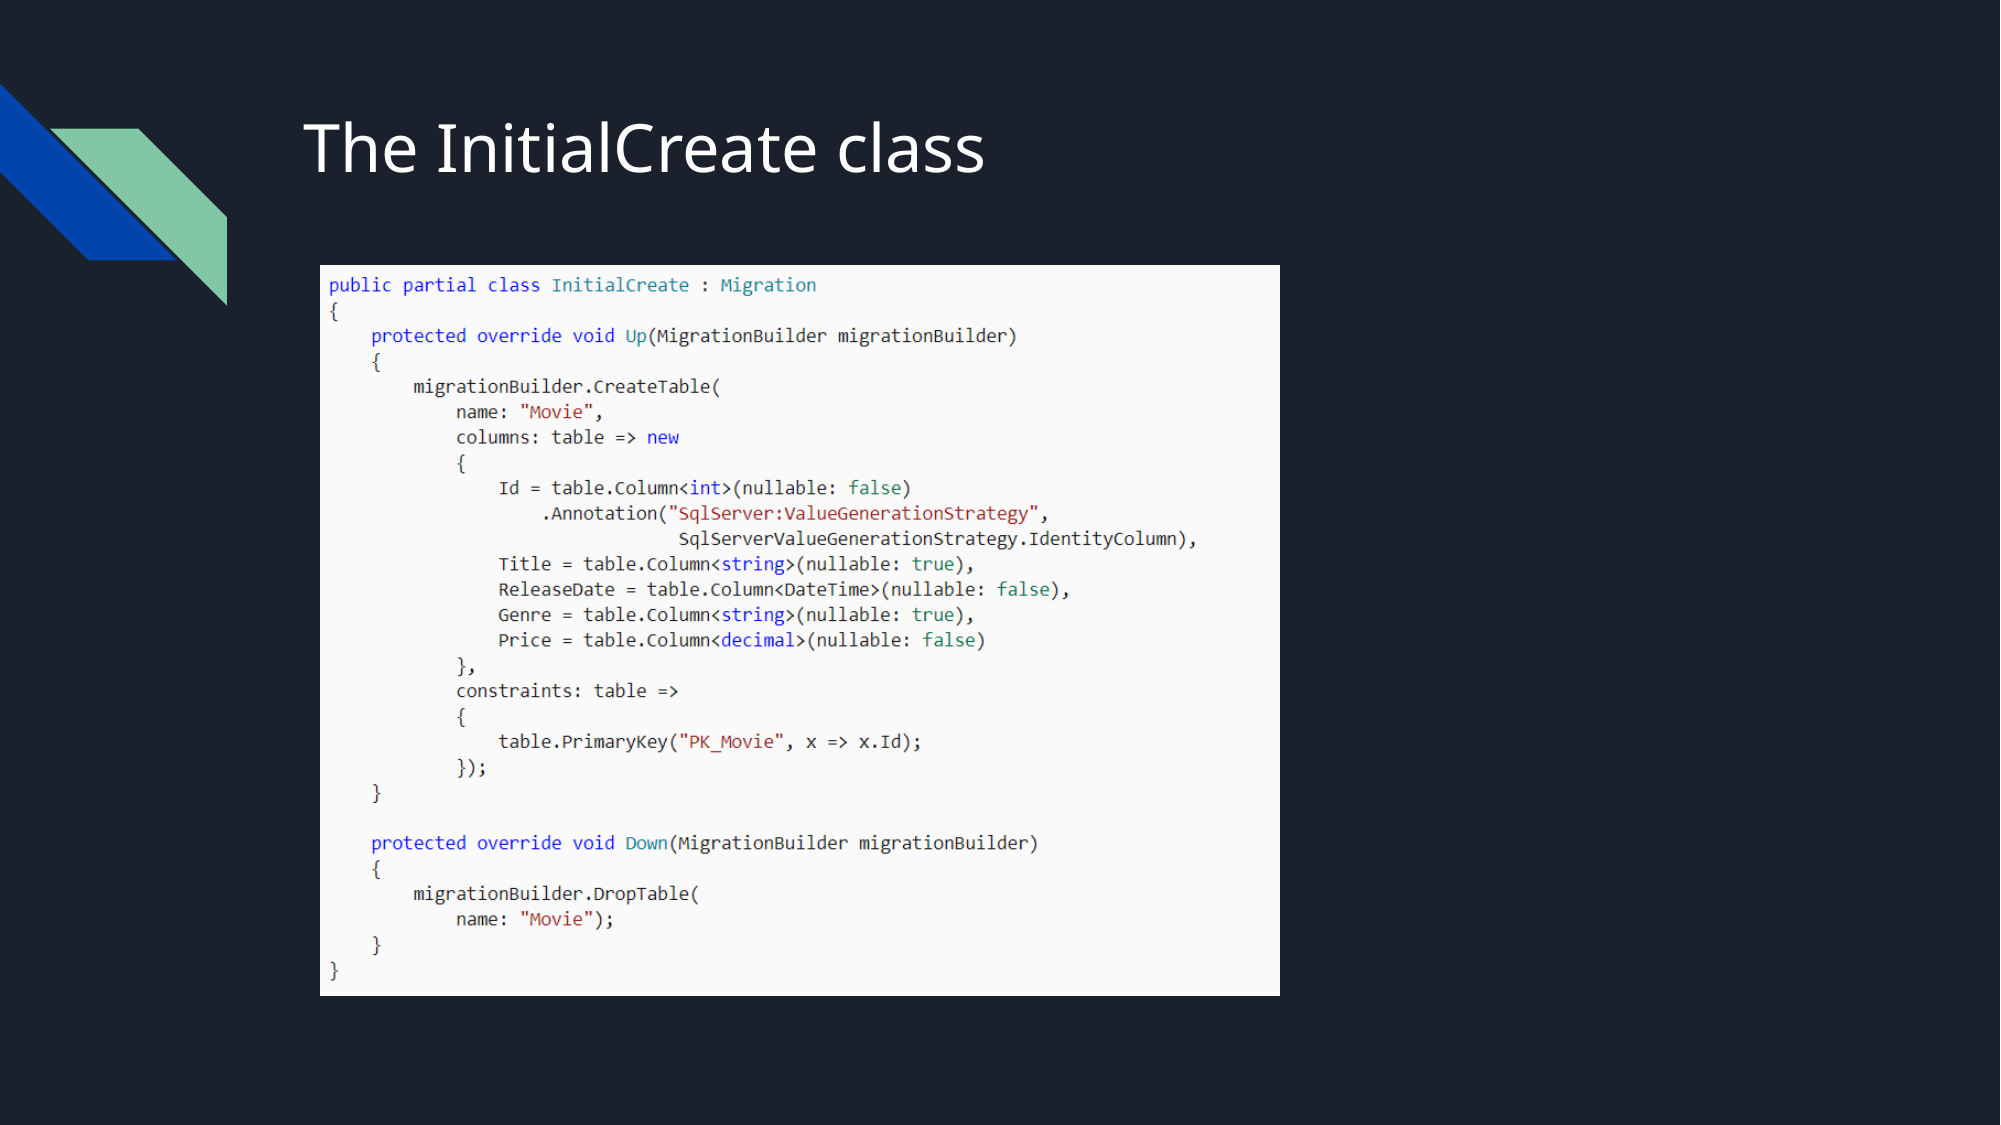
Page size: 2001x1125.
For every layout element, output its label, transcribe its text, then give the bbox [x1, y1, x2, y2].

title The InitialCreate class [283, 86, 1824, 287]
picture [320, 265, 1280, 997]
